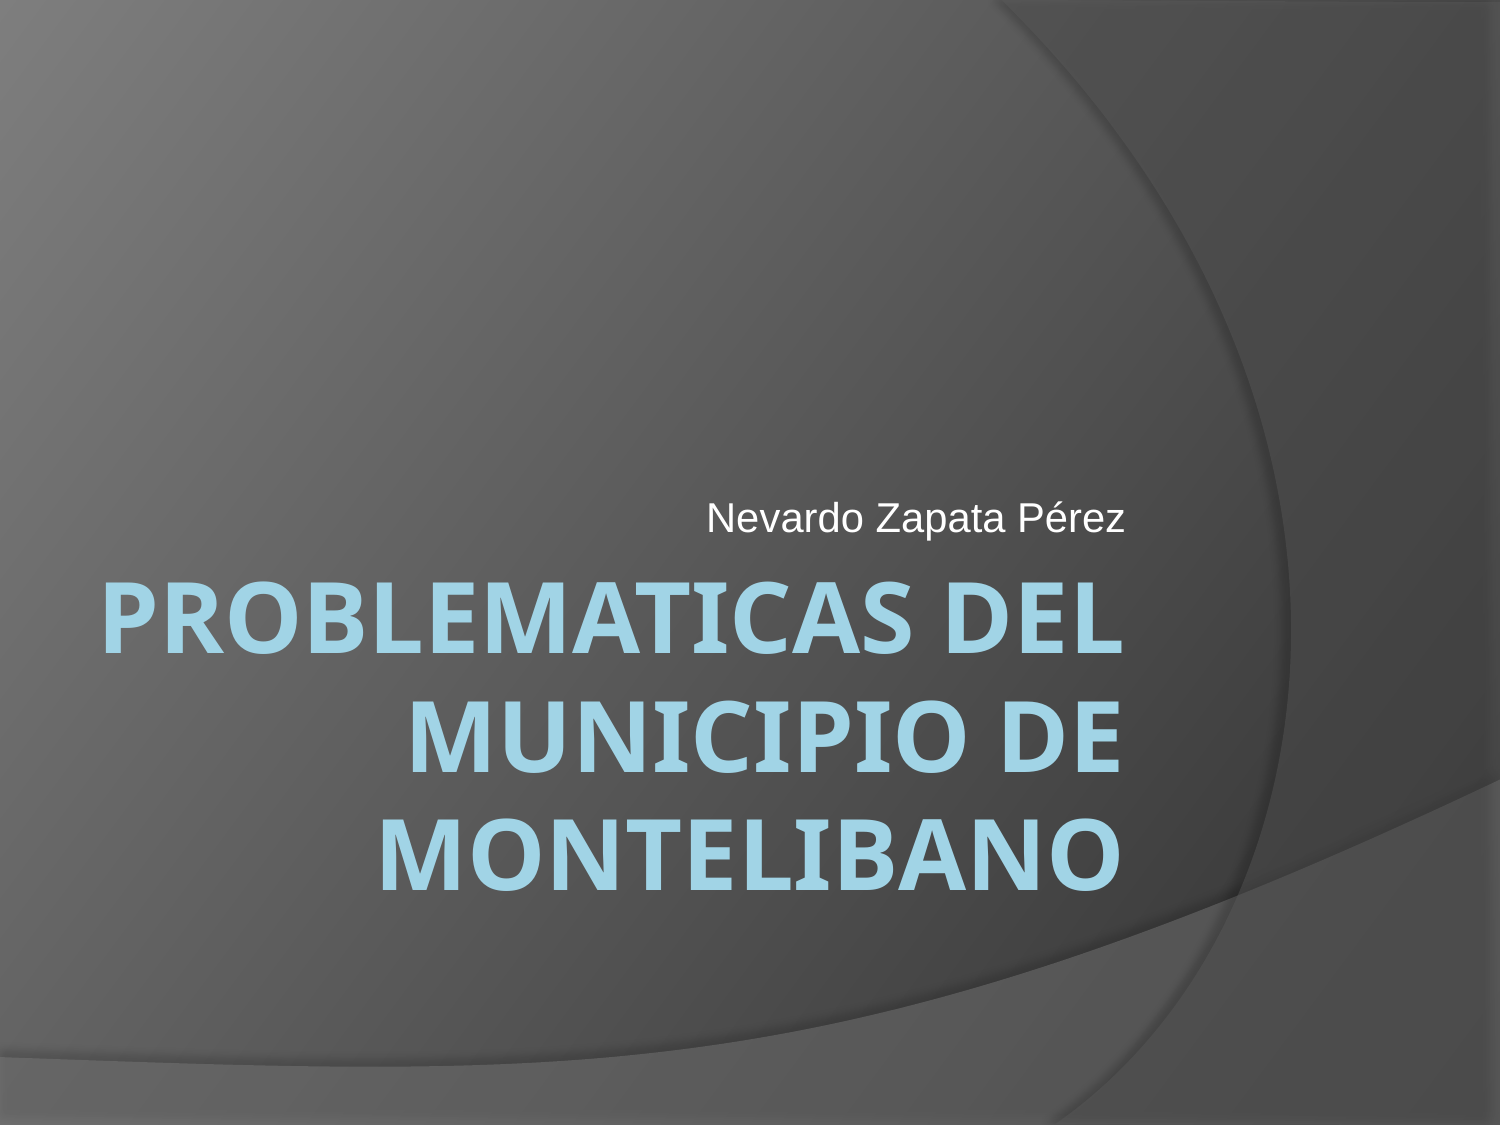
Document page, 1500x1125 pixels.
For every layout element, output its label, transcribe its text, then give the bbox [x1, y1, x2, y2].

title PROBLEMATICAS DEL MUNICIPIO DE MONTELIBANO [70, 547, 1134, 925]
subtitle Nevardo Zapata Pérez [71, 253, 1134, 541]
